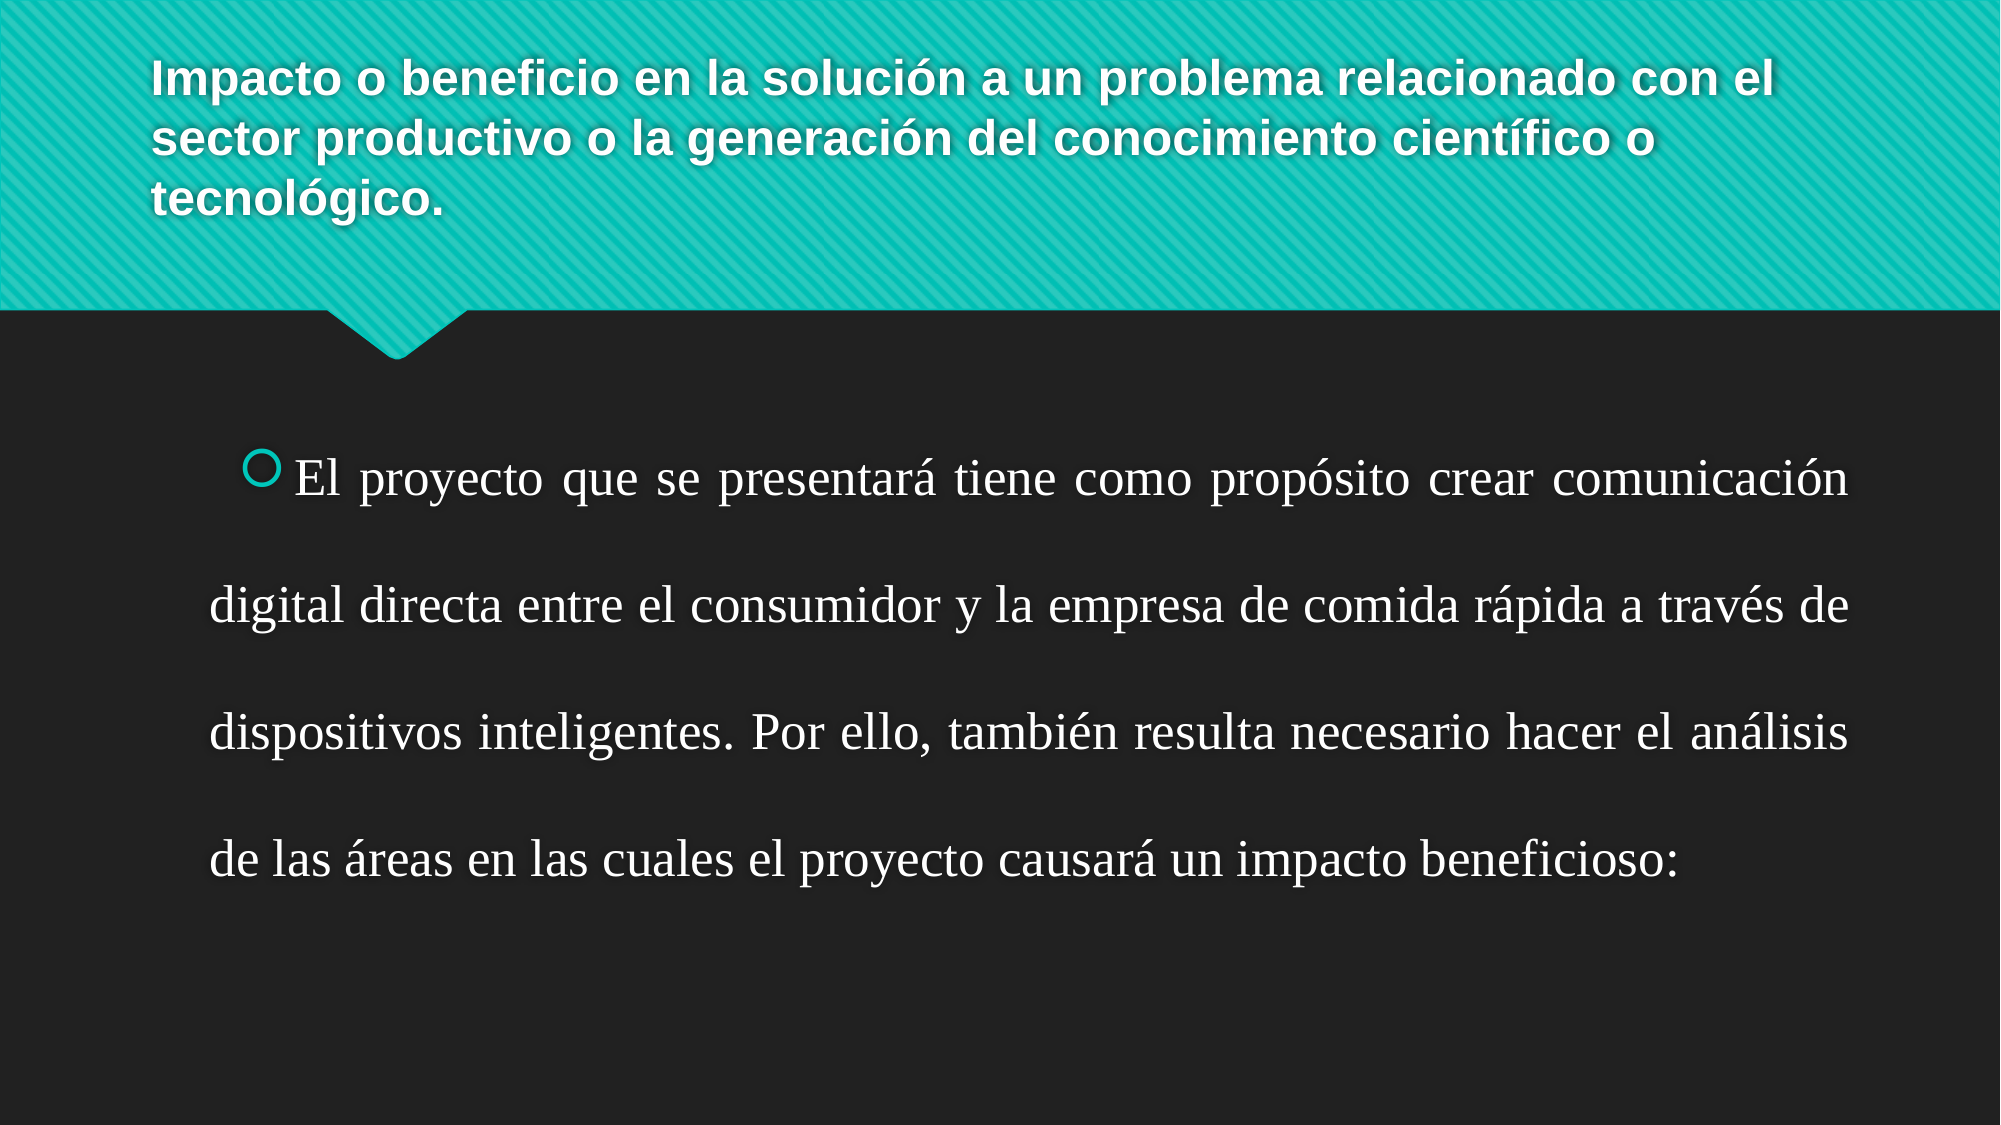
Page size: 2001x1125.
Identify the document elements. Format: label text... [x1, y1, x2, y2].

title Impacto o beneficio en la solución a un problema relacionado con el sector productivo o la generación del conocimiento científico o tecnológico. [135, 73, 1868, 233]
list El proyecto que se presentará tiene como propósito crear comunicación digital directa entre el consumidor y la empresa de comida rápida a través de dispositivos inteligentes. Por ello, también resulta necesario hacer el análisis de las áreas en las cuales el proyecto causará un impacto beneficioso: [134, 364, 1866, 962]
